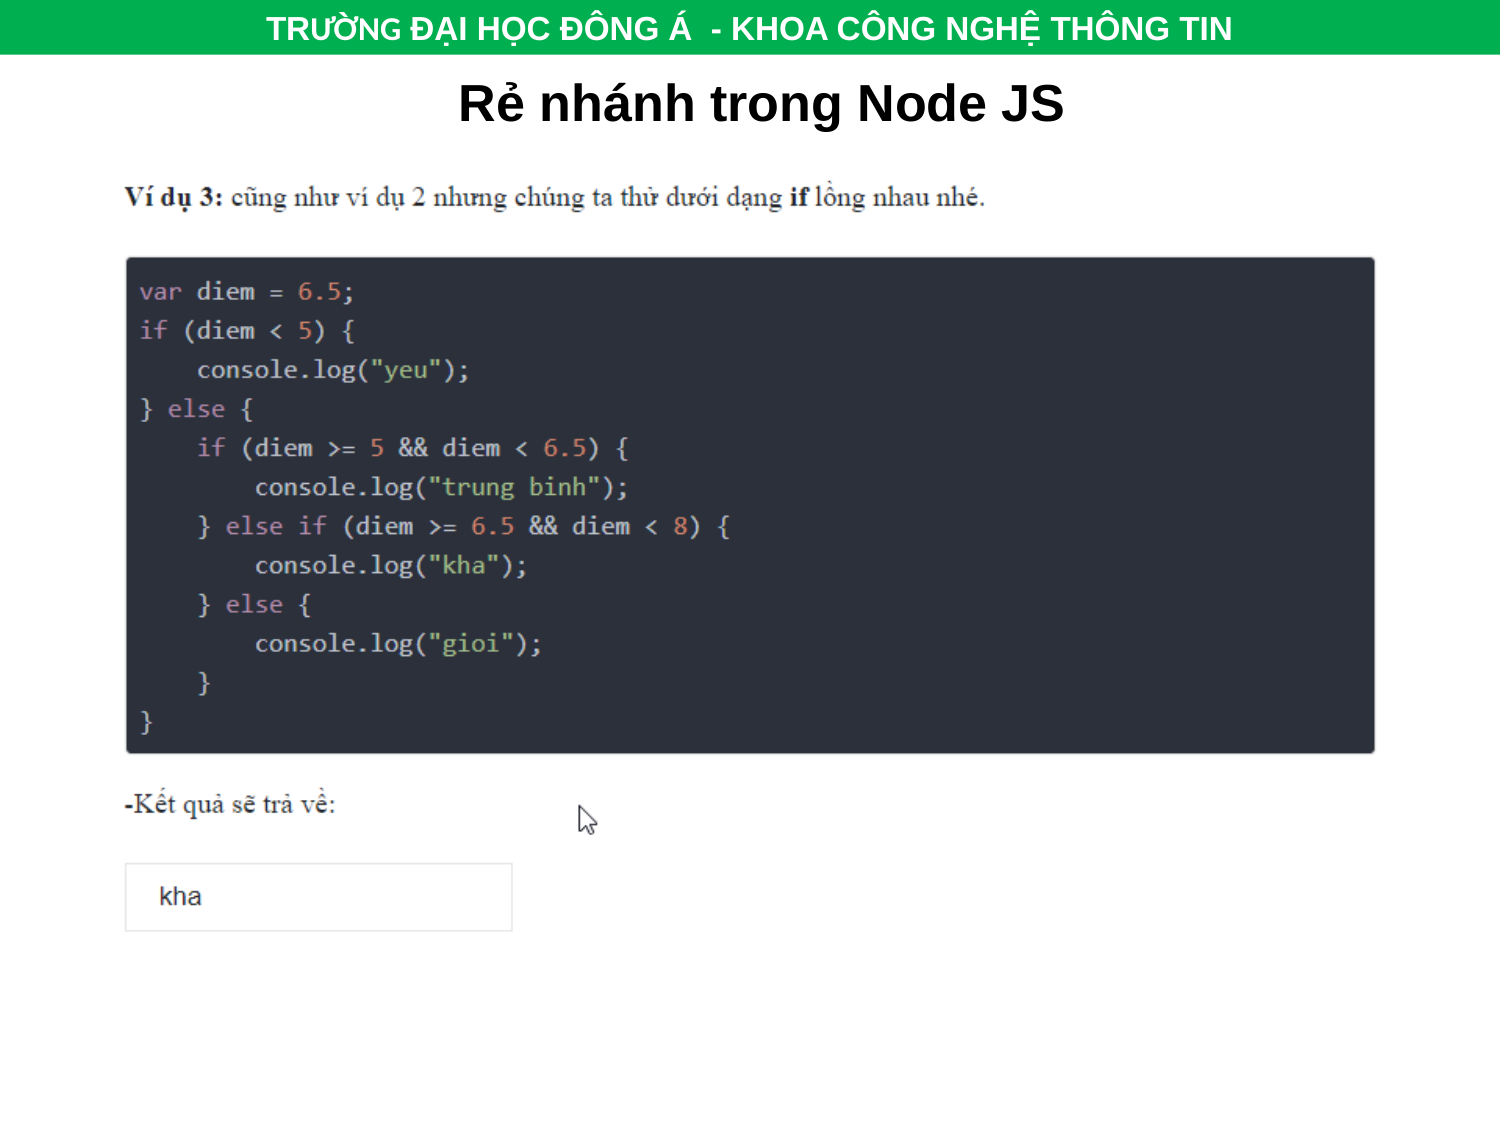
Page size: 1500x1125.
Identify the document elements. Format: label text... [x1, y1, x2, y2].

picture [108, 167, 1392, 958]
text_box Rẻ nhánh trong Node JS [300, 62, 1225, 140]
